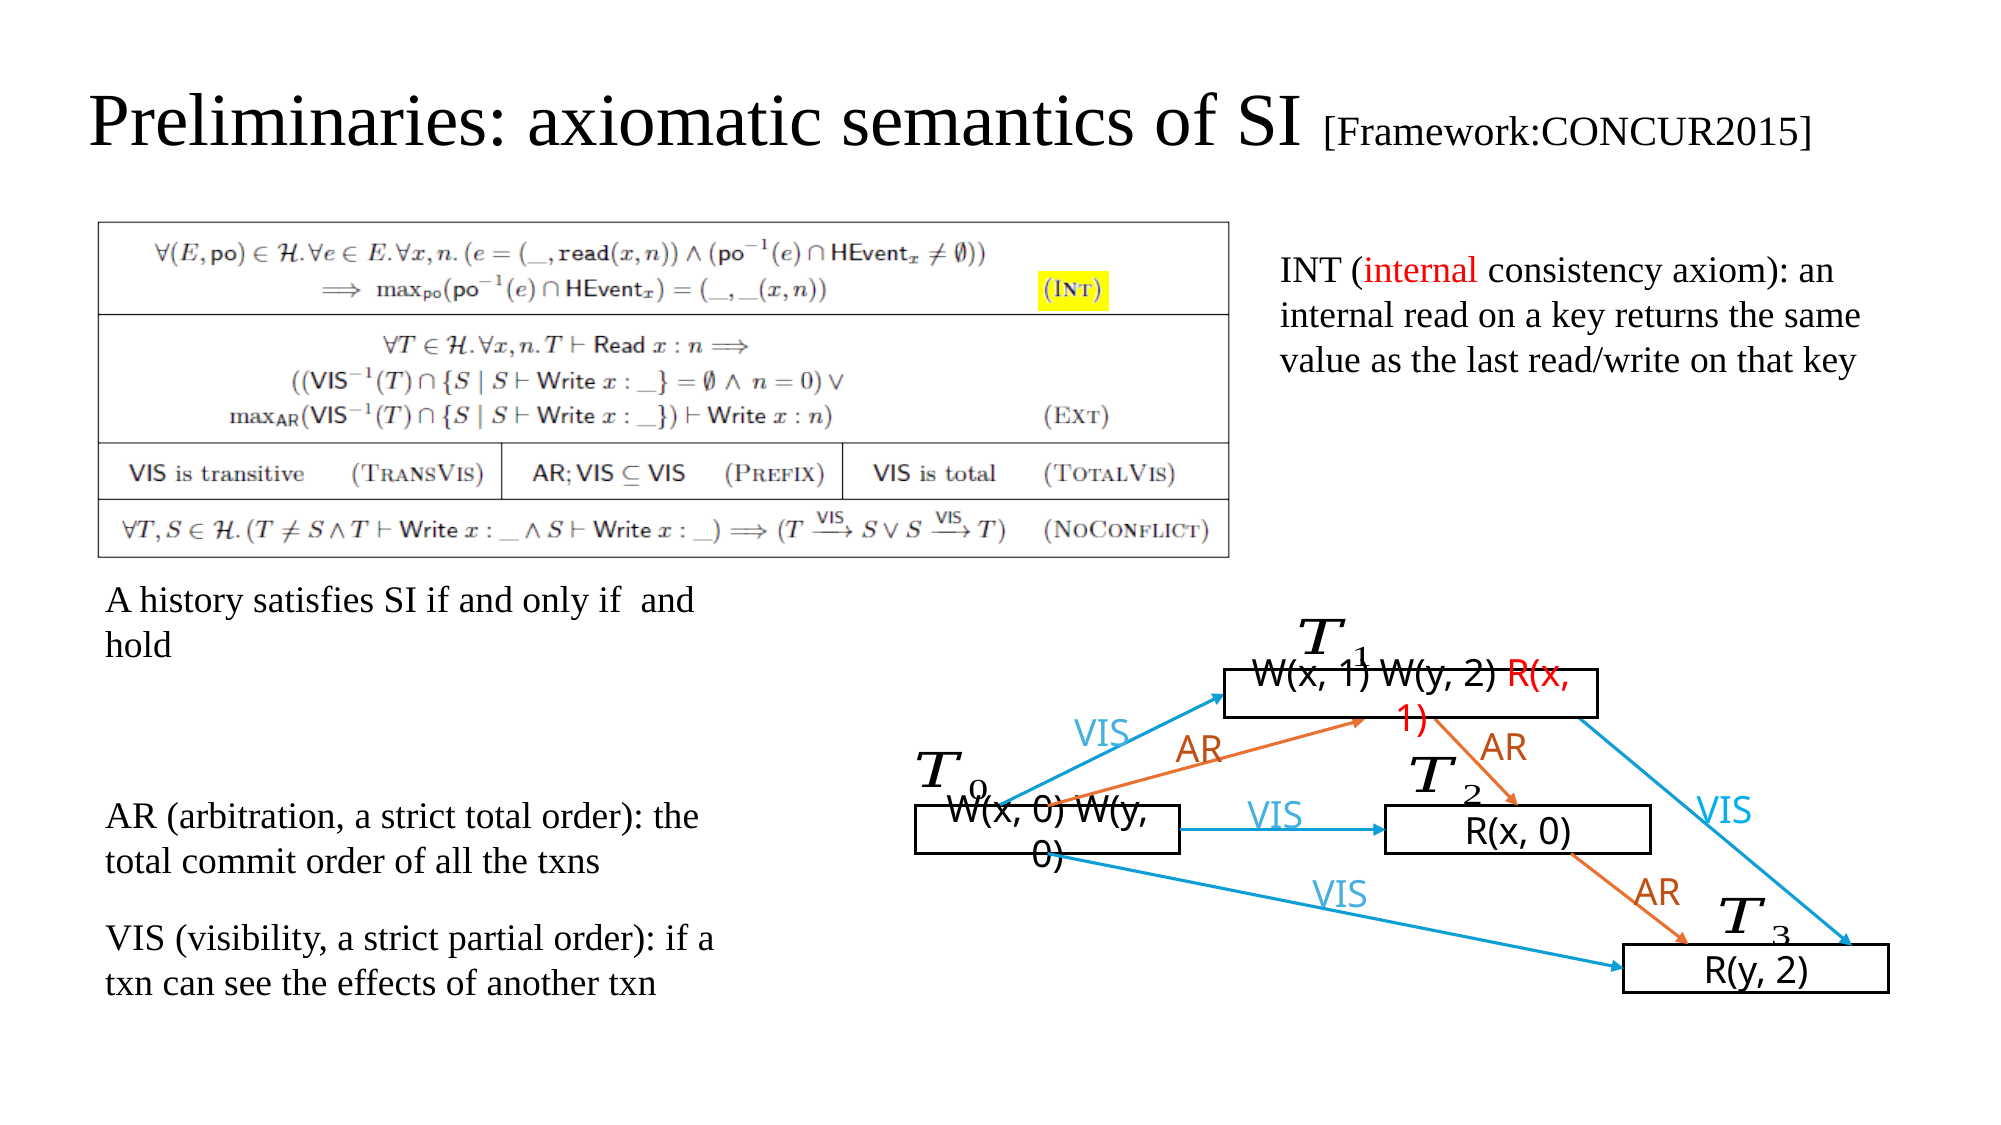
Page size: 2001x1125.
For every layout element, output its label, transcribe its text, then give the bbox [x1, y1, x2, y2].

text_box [999, 693, 1226, 806]
picture [89, 216, 1234, 563]
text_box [1570, 852, 1578, 945]
text_box AR (arbitration, a strict total order): the total commit order of all the txns [90, 783, 761, 889]
text_box Preliminaries: axiomatic semantics of SI [Framework:CONCUR2015] [74, 63, 2000, 169]
text_box W(x, 0) W(y, 0) [914, 804, 1181, 855]
text_box VIS (visibility, a strict partial order): if a txn can see the effects of another txn [90, 905, 761, 1011]
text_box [1179, 783, 1387, 846]
text_box W(x, 1) W(y, 2) R(x, 1) [1223, 668, 1599, 719]
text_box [1047, 852, 1625, 969]
text_box INT (internal consistency axiom): an internal read on a key returns the same value as the last read/write on that key [1265, 237, 1878, 387]
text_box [1578, 716, 1853, 947]
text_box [1434, 715, 1564, 808]
text_box R(x, 0) [1384, 804, 1578, 852]
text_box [1047, 716, 1366, 808]
text_box R(y, 2) [1622, 943, 1890, 994]
